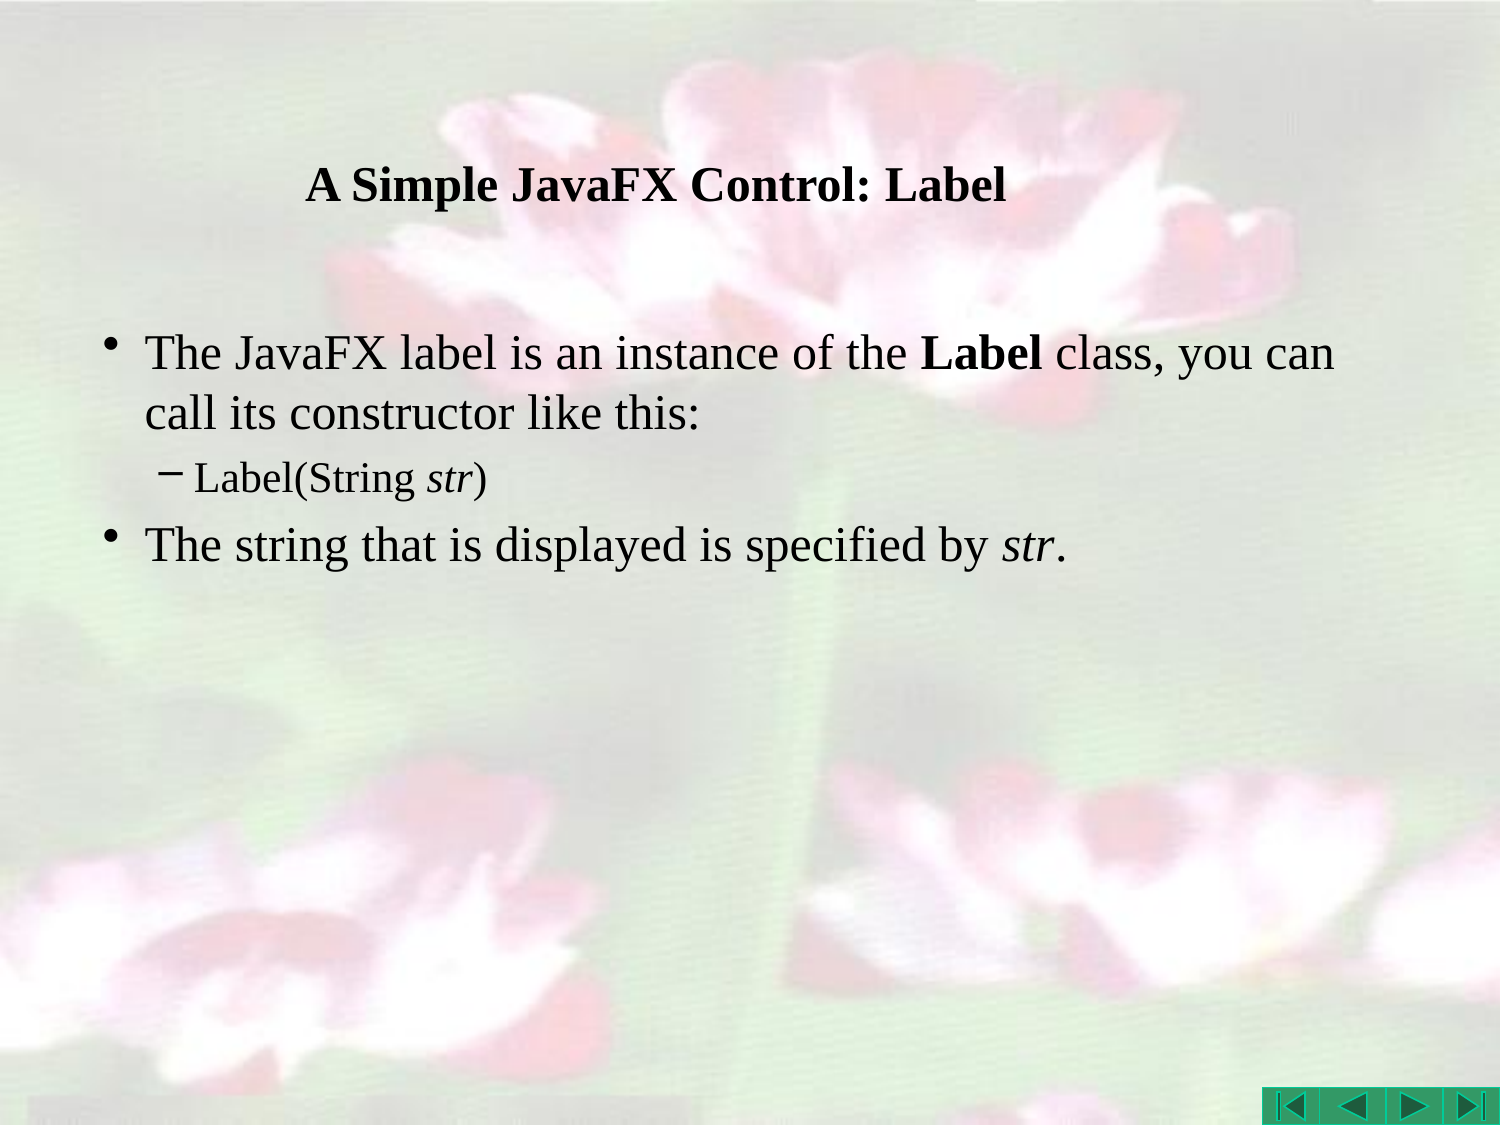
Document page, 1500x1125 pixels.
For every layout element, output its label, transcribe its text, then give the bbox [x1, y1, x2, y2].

title A Simple JavaFX Control: Label [112, 125, 1200, 238]
list The JavaFX label is an instance of the Label class, you can call its constructor like this: Label(String str) The string that is displayed is specified by str. [87, 312, 1363, 988]
picture [0, 0, 1500, 1125]
